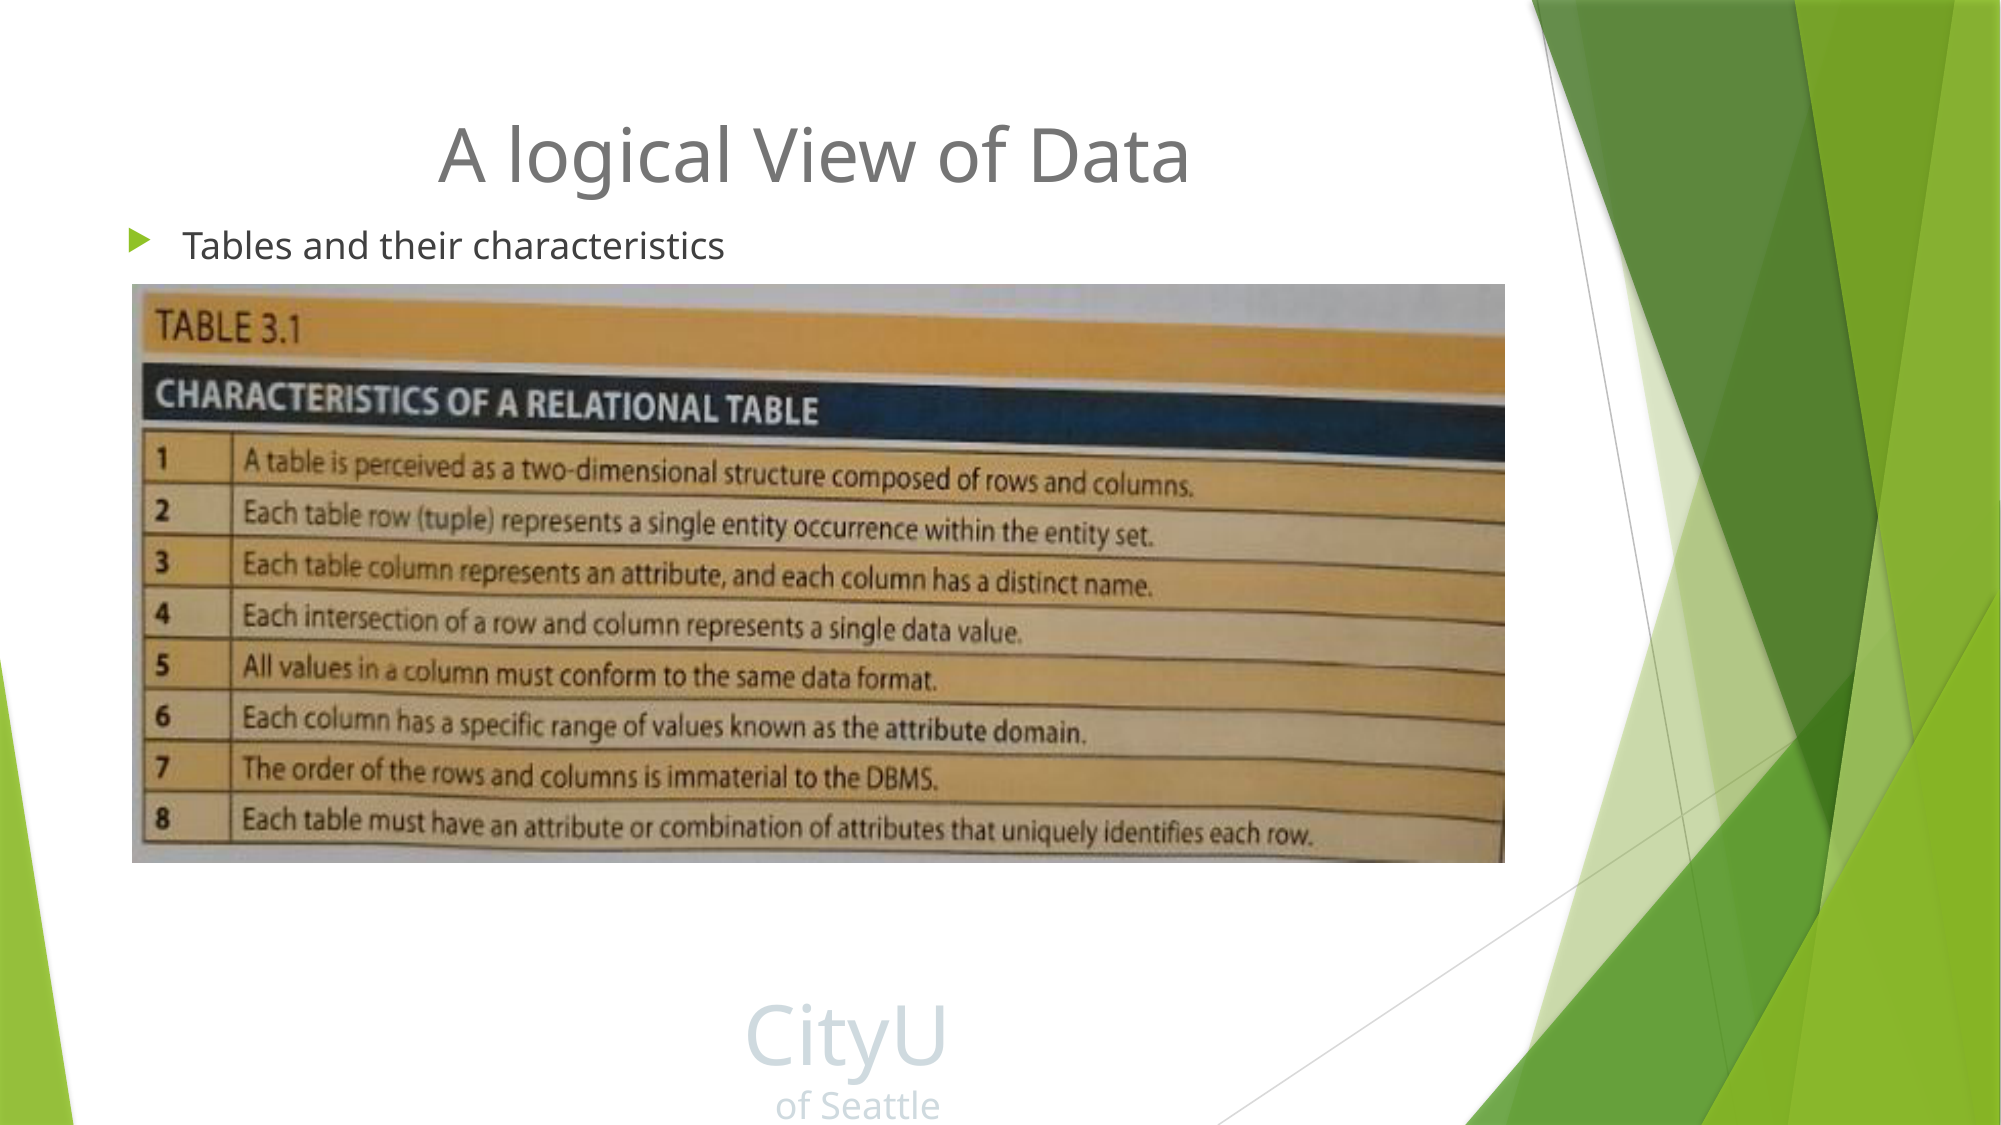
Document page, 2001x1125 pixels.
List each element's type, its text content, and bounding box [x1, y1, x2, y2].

list Tables and their characteristics [111, 214, 1522, 1066]
picture [131, 283, 1505, 863]
title A logical View of Data [111, 99, 1522, 214]
text_box CityU of Seattle [678, 974, 1038, 1125]
